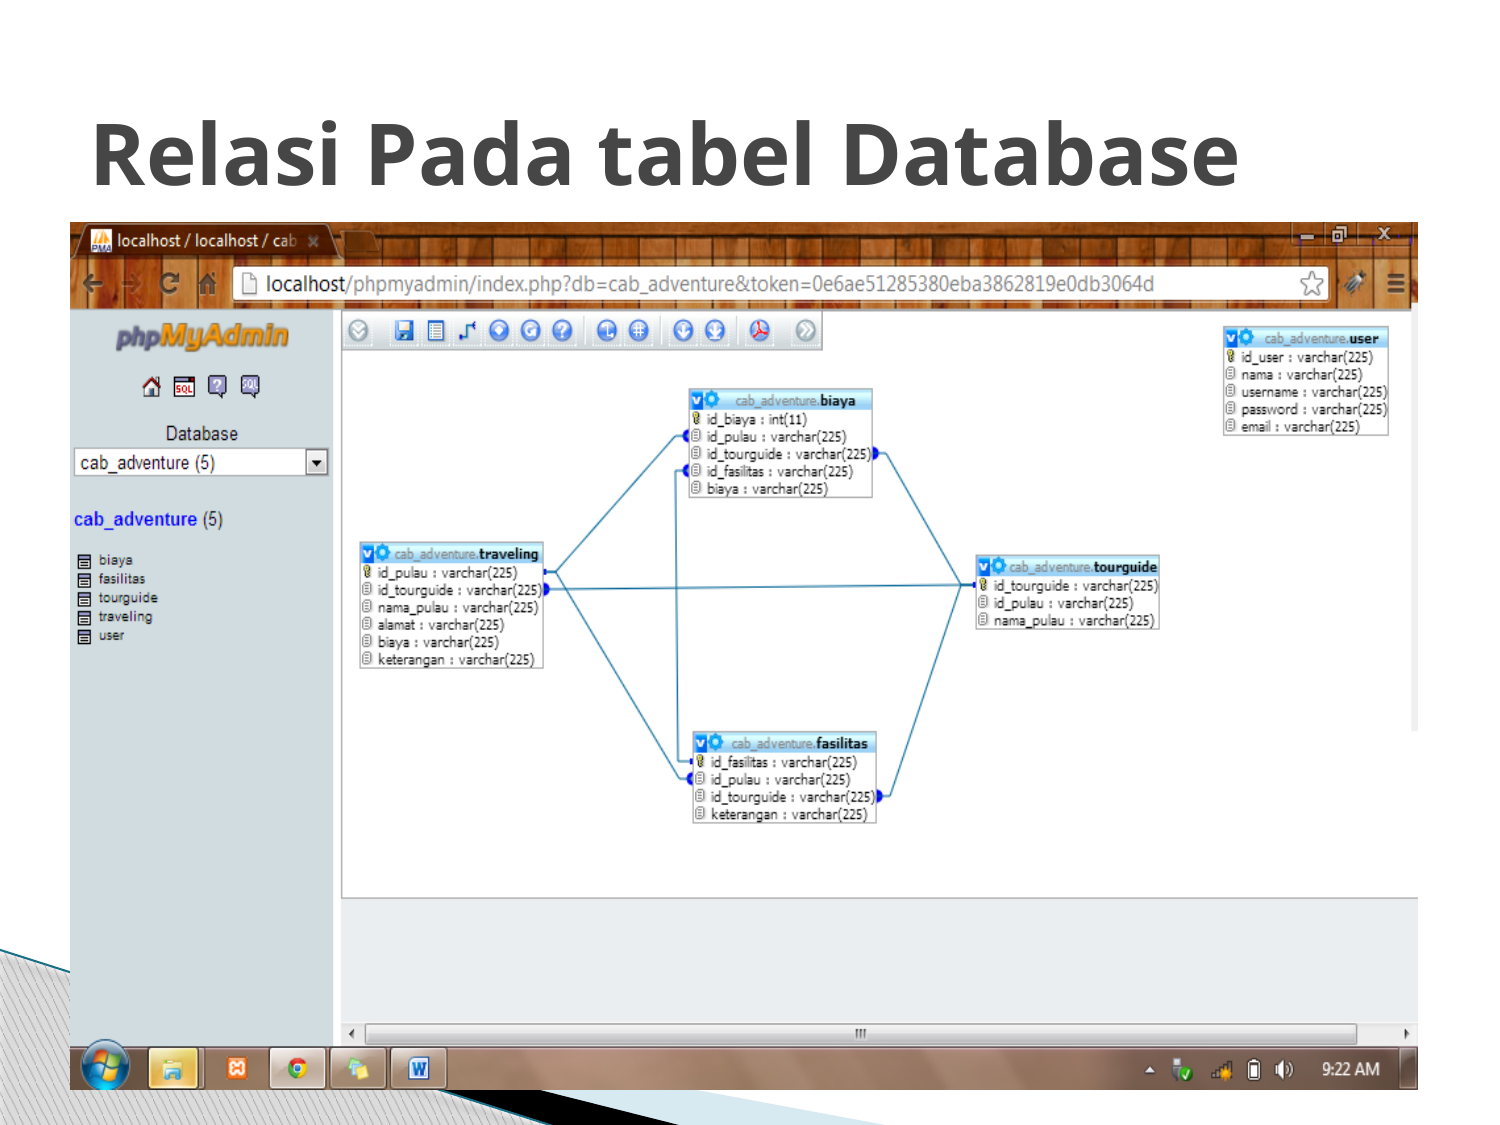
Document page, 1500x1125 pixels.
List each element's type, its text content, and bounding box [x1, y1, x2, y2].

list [70, 222, 1418, 1090]
title Relasi Pada tabel Database [75, 70, 1425, 233]
